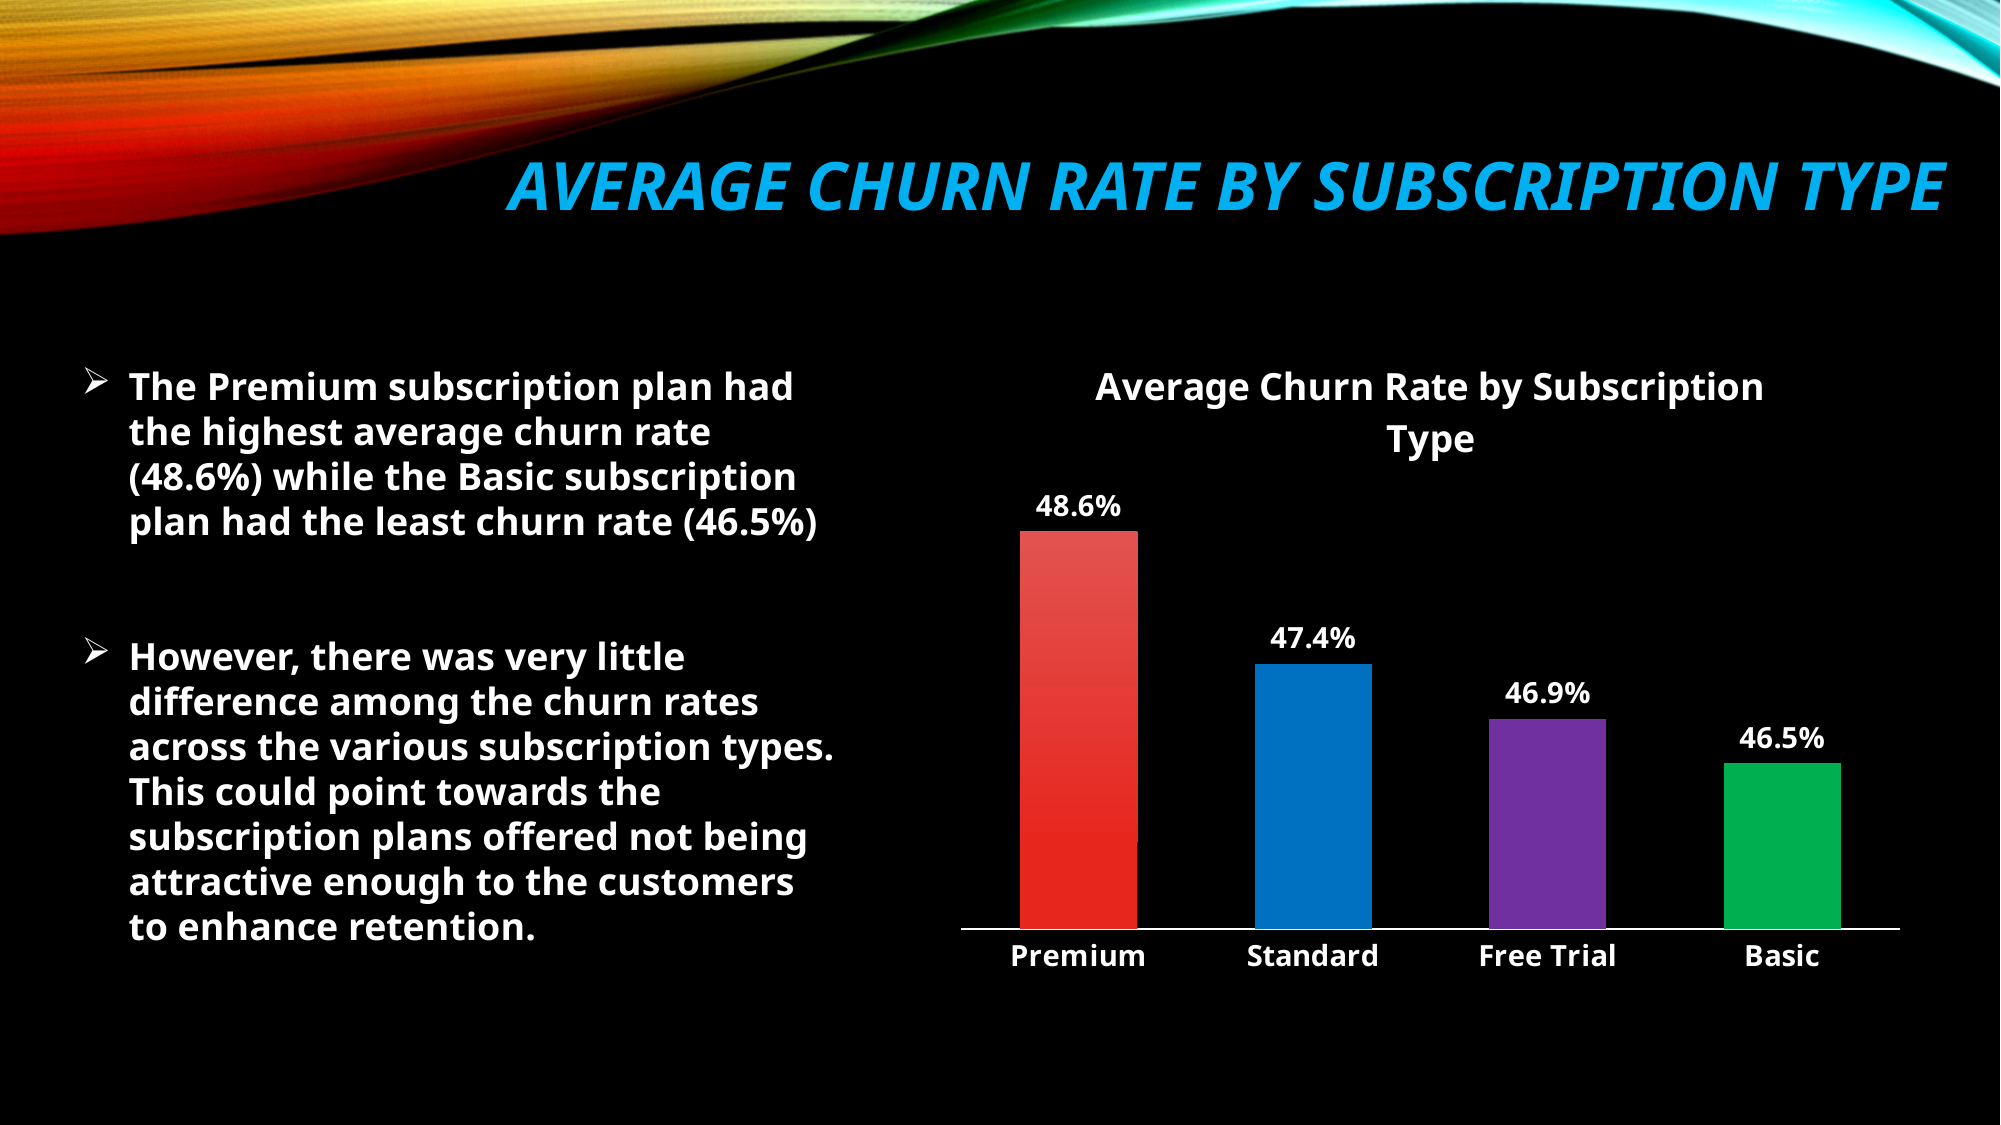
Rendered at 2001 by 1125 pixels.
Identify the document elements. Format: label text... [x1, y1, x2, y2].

picture [0, 0, 2000, 237]
title Average Churn Rate by Subscription Type [419, 109, 1963, 269]
chart [941, 327, 1920, 989]
text_box The Premium subscription plan had the highest average churn rate (48.6%) while the Basic subscription plan had the least churn rate (46.5%) However, there was very little difference among the churn rates across the various subscription types. This could point towards the subscription plans offered not being attractive enough to the customers to enhance retention. [66, 355, 856, 956]
